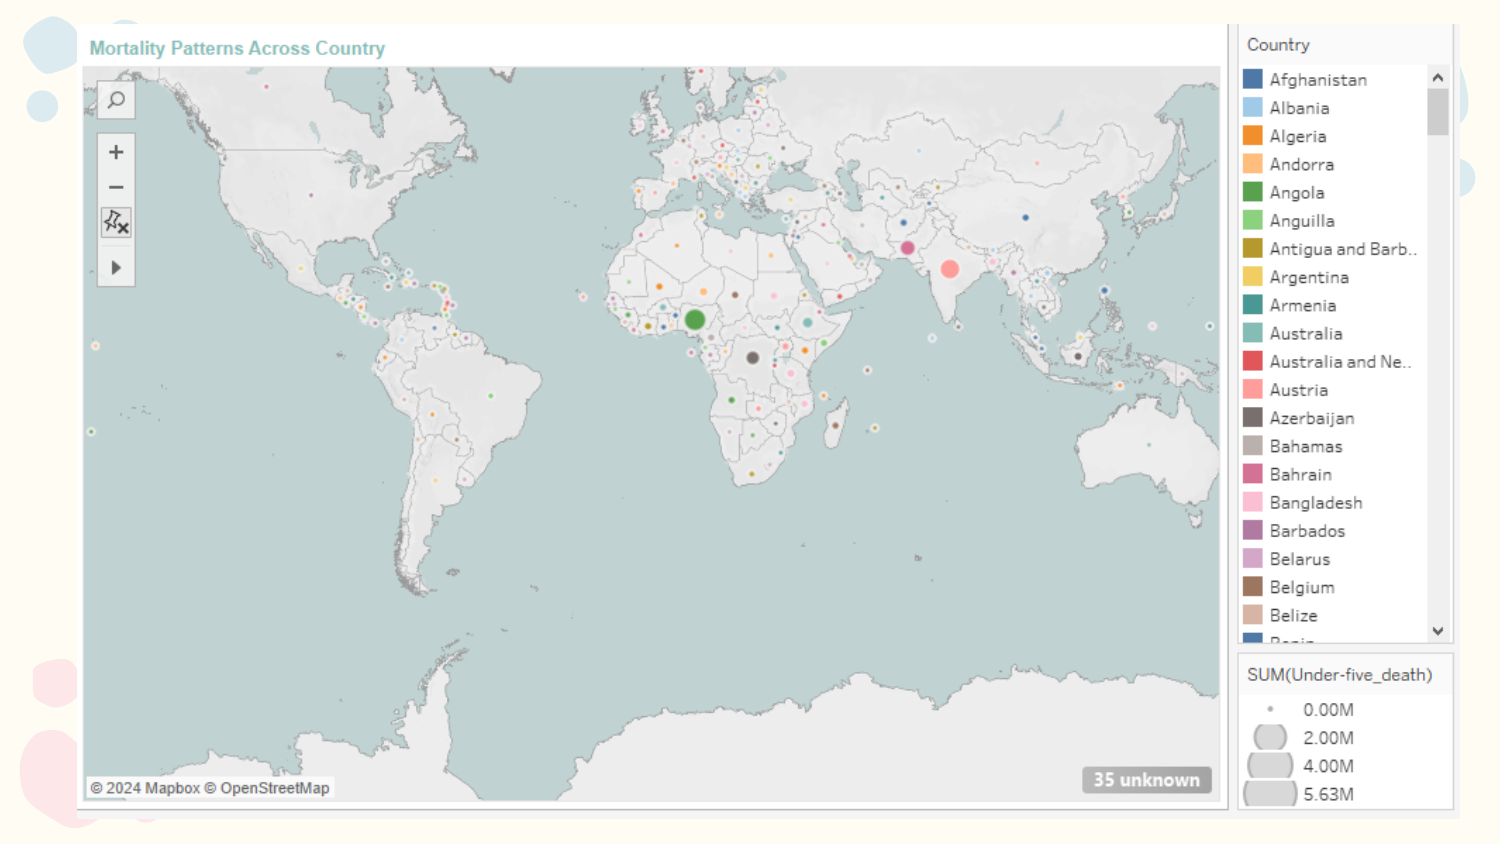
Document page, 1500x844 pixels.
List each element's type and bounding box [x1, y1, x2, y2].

picture [77, 24, 1460, 819]
